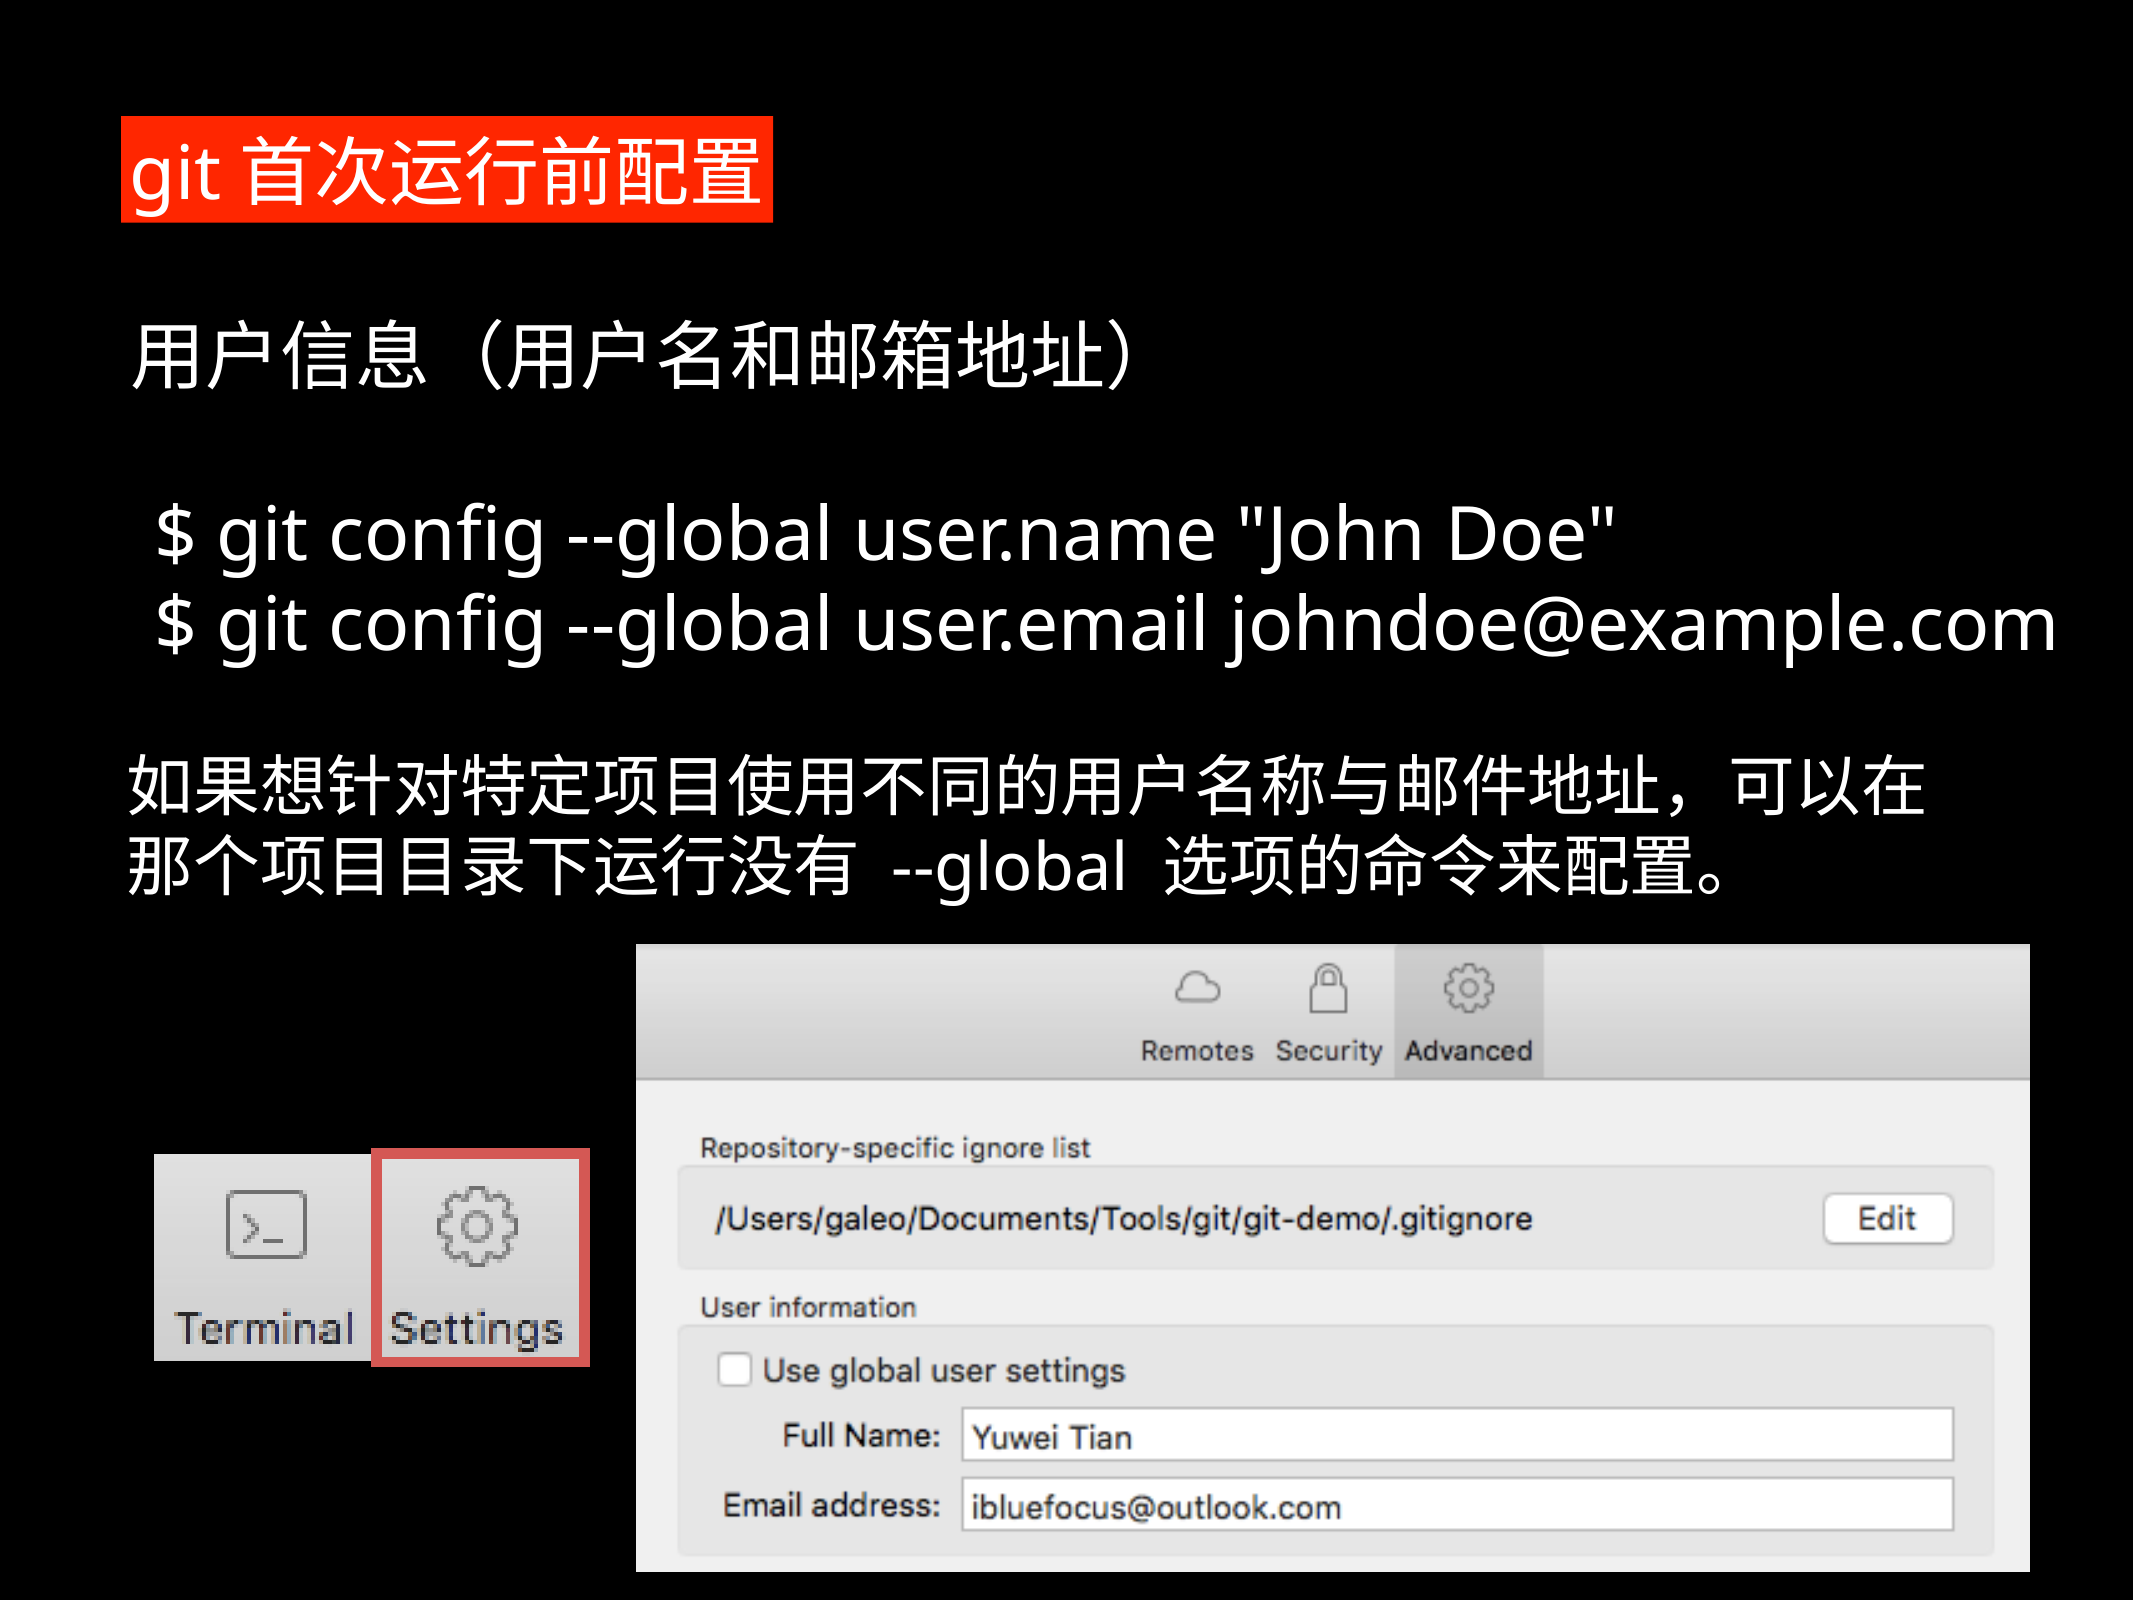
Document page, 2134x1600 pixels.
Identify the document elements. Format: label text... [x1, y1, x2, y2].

text_box 如果想针对特定项目使用不同的用户名称与邮件地址，可以在那个项目目录下运行没有 --global 选项的命令来配置。 [118, 735, 1943, 913]
text_box git首次运行前配置 [121, 116, 774, 223]
text_box $ git config --global user.name "John Doe" $ git config --global user.email johndoe@example.com [145, 476, 2070, 674]
picture [635, 943, 2031, 1572]
picture [153, 1154, 587, 1362]
text_box 用户信息（用户名和邮箱地址） [122, 300, 1189, 408]
